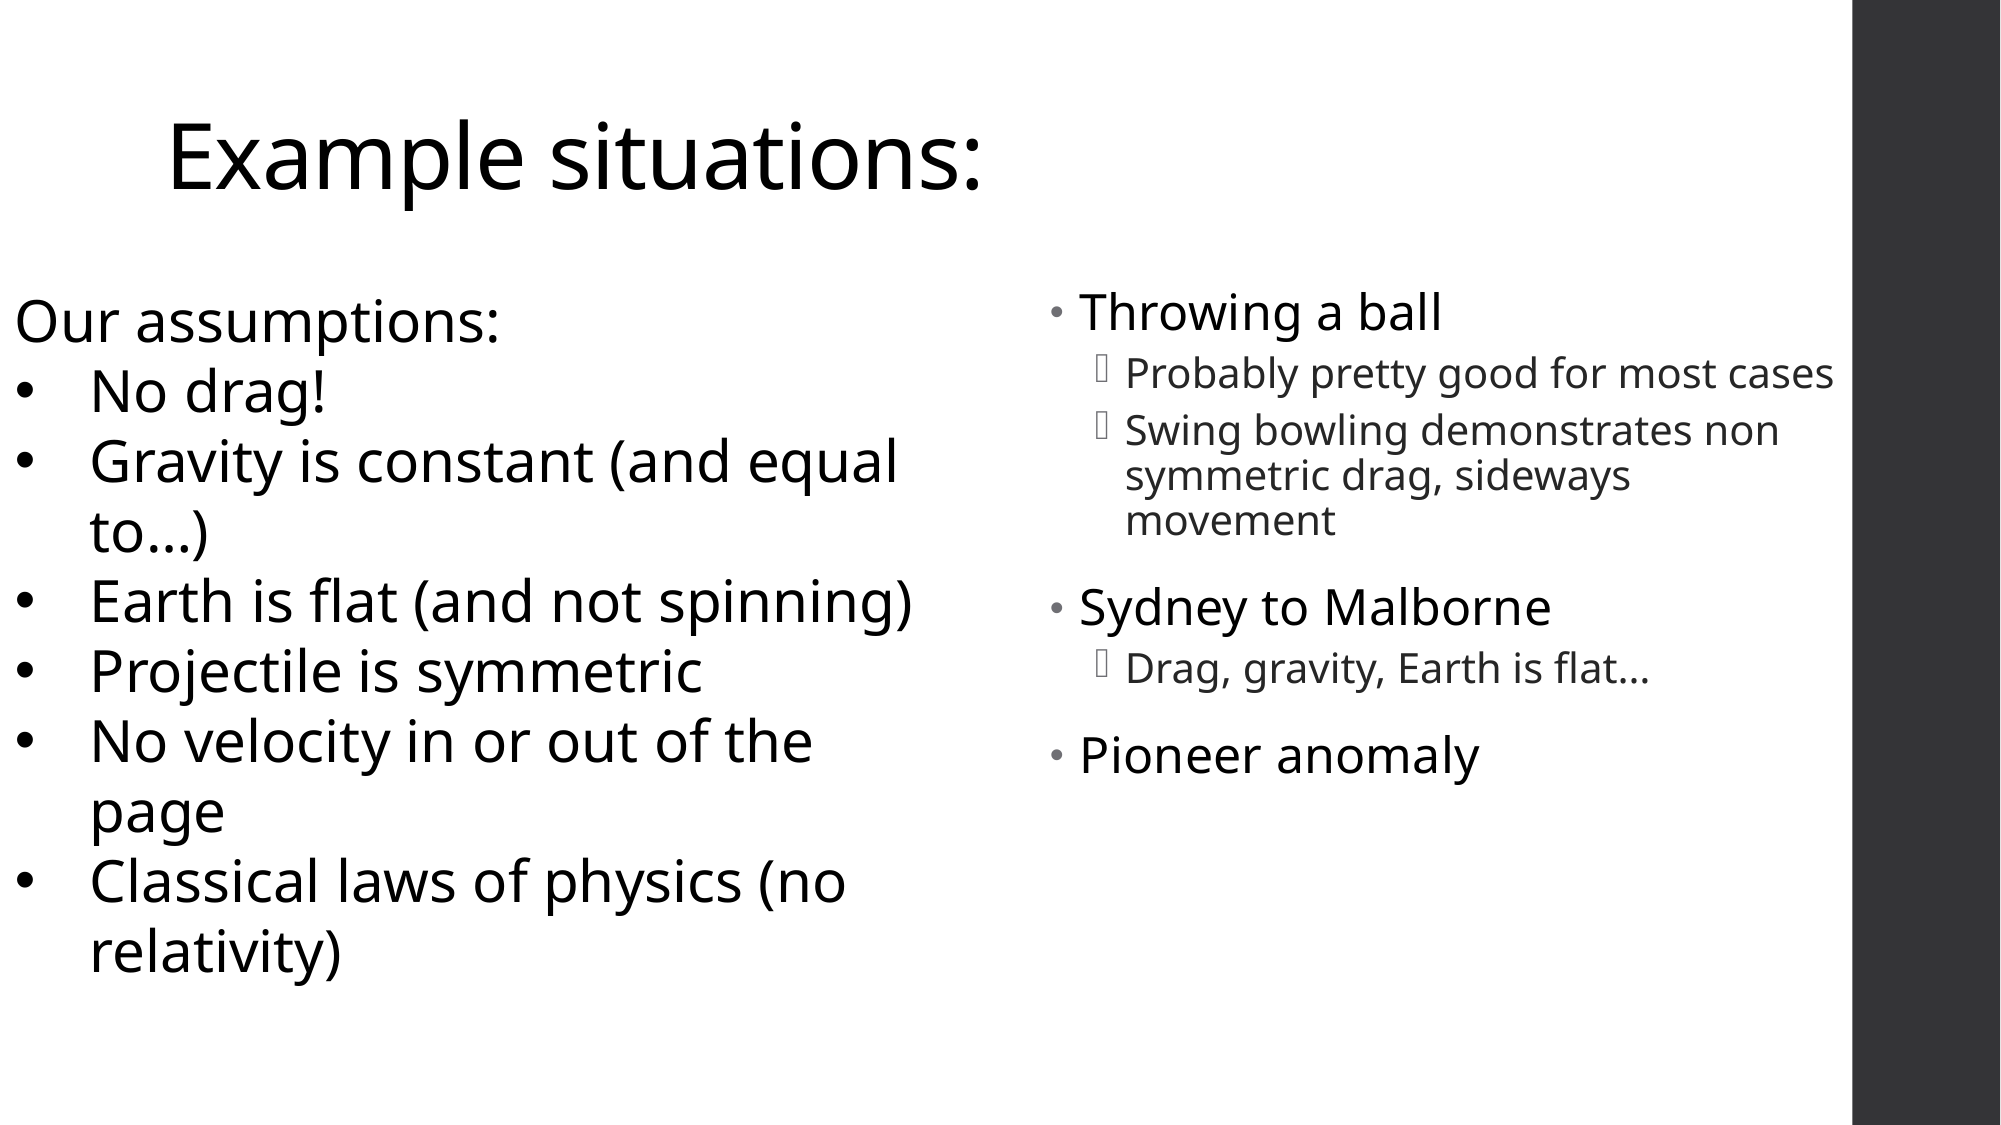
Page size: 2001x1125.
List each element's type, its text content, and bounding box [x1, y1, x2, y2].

title Example situations: [0, 0, 1590, 218]
text_box Our assumptions: No drag! Gravity is constant (and equal to…) Earth is flat (and not spinning) Projectile is symmetric No velocity in or out of the page Classical laws of physics (no relativity) [0, 277, 967, 992]
list Throwing a ball Probably pretty good for most cases Swing bowling demonstrates non symmetric drag, sideways movement Sydney to Malborne Drag, gravity, Earth is flat… Pioneer anomaly [1034, 277, 1855, 992]
